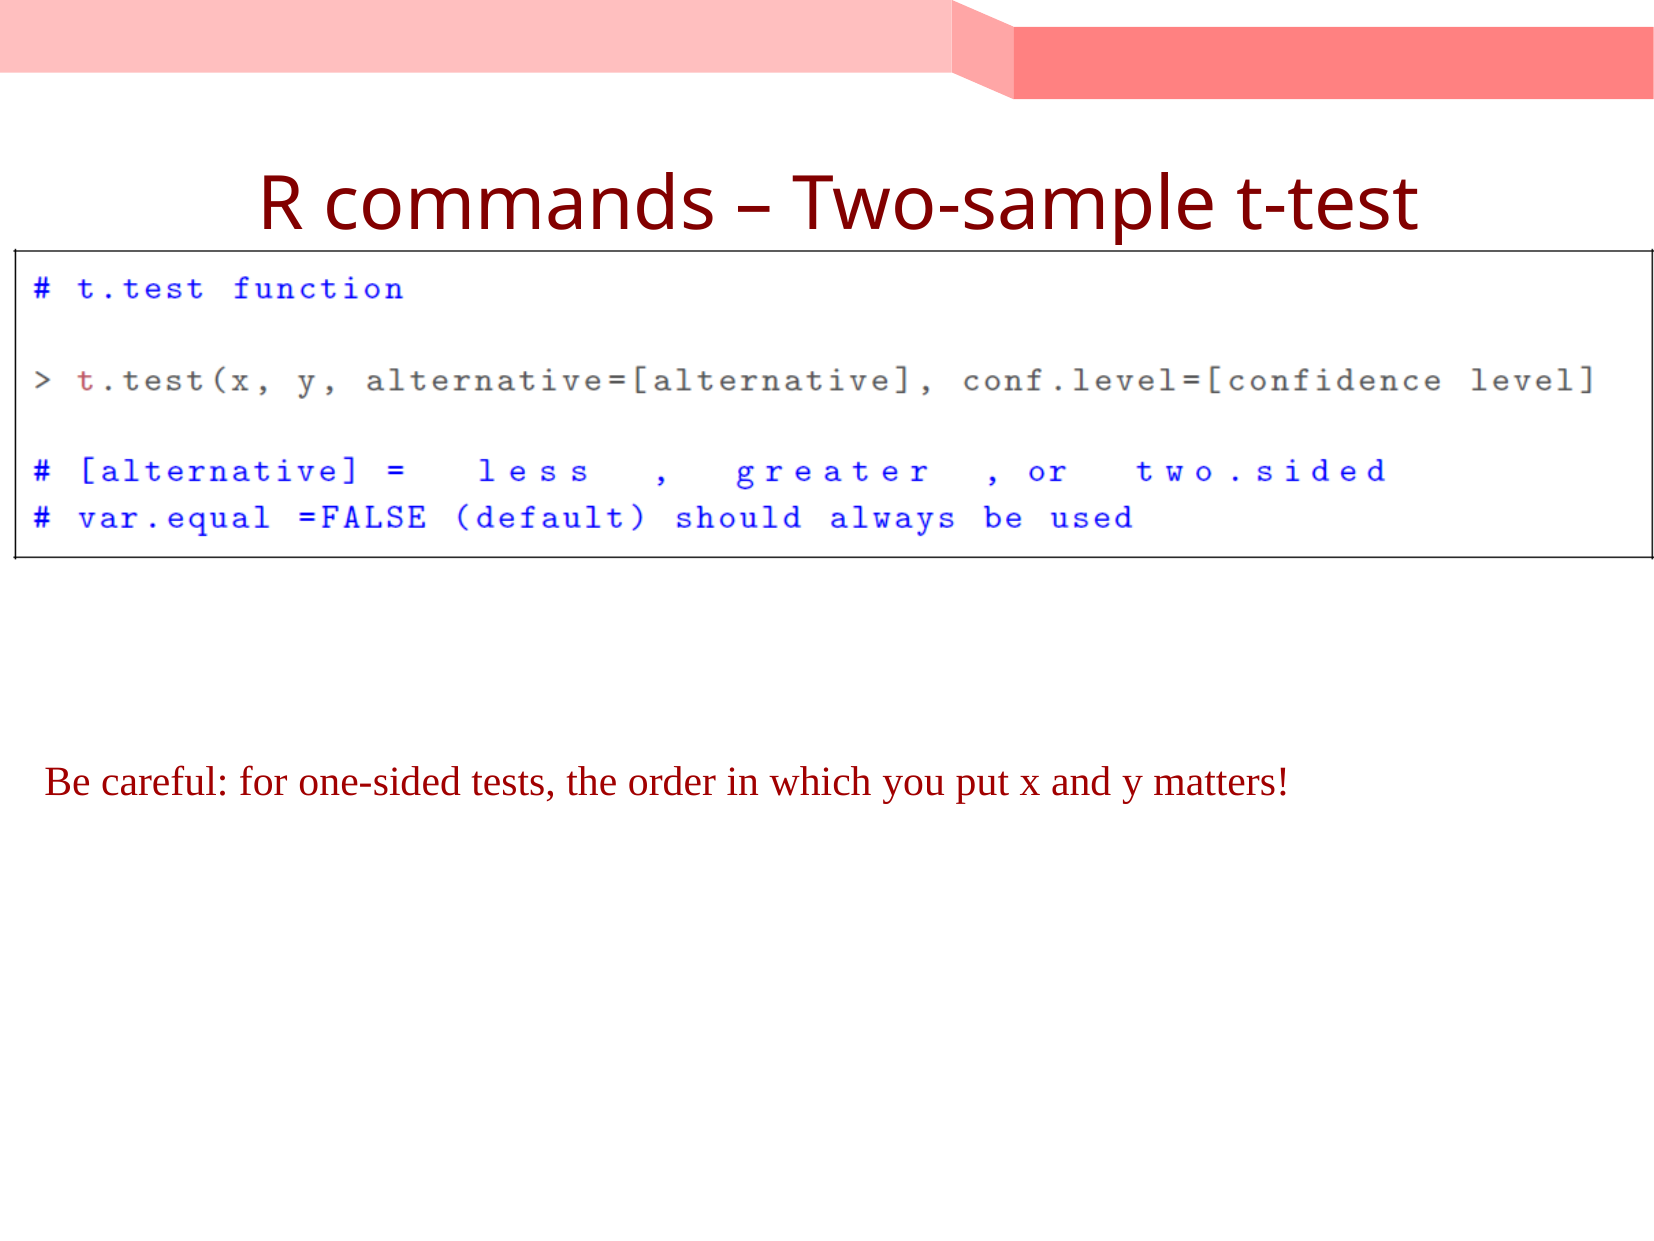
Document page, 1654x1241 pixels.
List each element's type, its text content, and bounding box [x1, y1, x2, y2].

list Be careful: for one-sided tests, the order in which you put x and y matters! [14, 745, 1515, 1070]
title R commands – Two-sample t-test [201, 88, 1477, 245]
picture [4, 245, 1654, 575]
